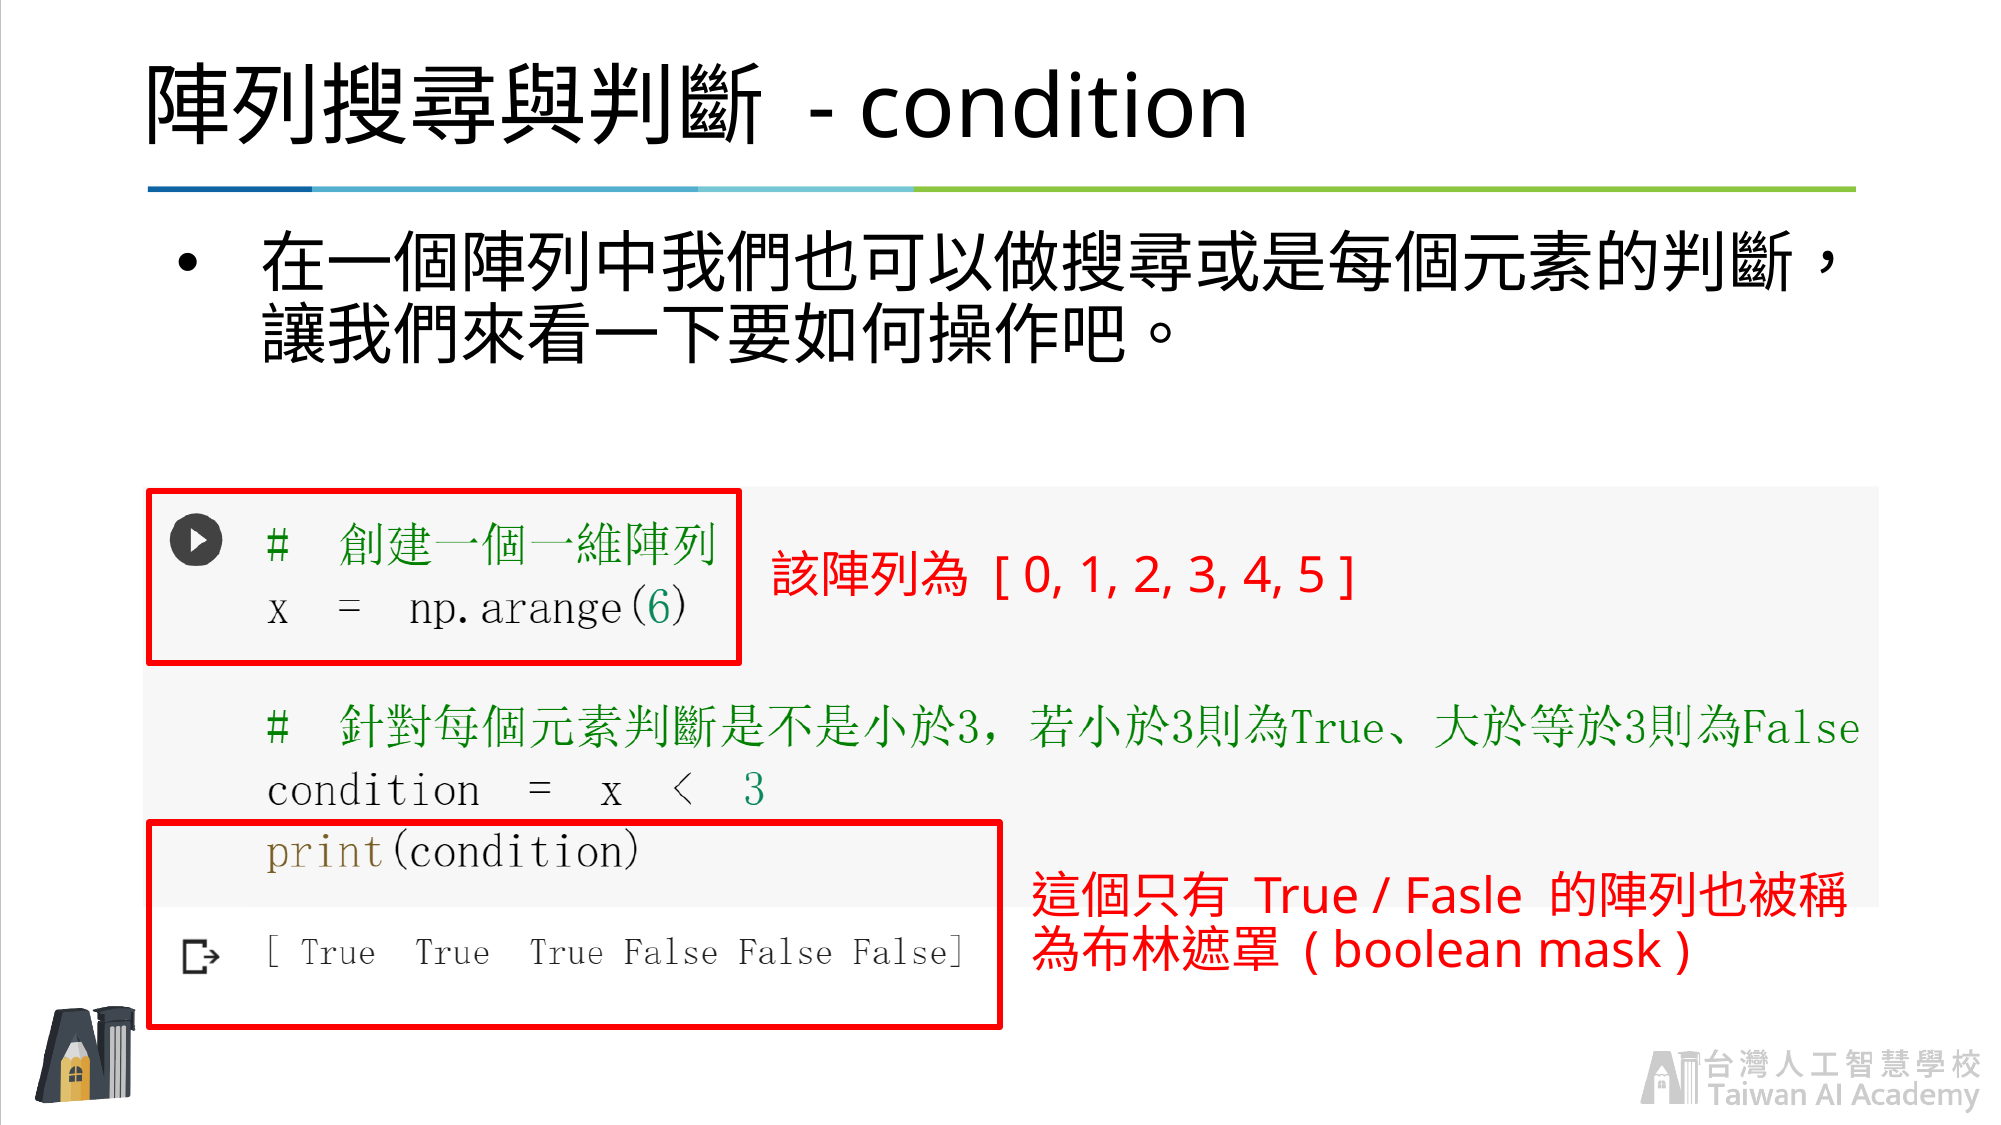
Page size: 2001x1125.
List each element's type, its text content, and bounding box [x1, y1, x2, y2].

list 在一個陣列中我們也可以做搜尋或是每個元素的判斷，讓我們來看一下要如何操作吧。 [148, 223, 1886, 494]
title 陣列搜尋與判斷 - condition [131, 28, 1904, 190]
picture [0, 0, 2001, 1125]
